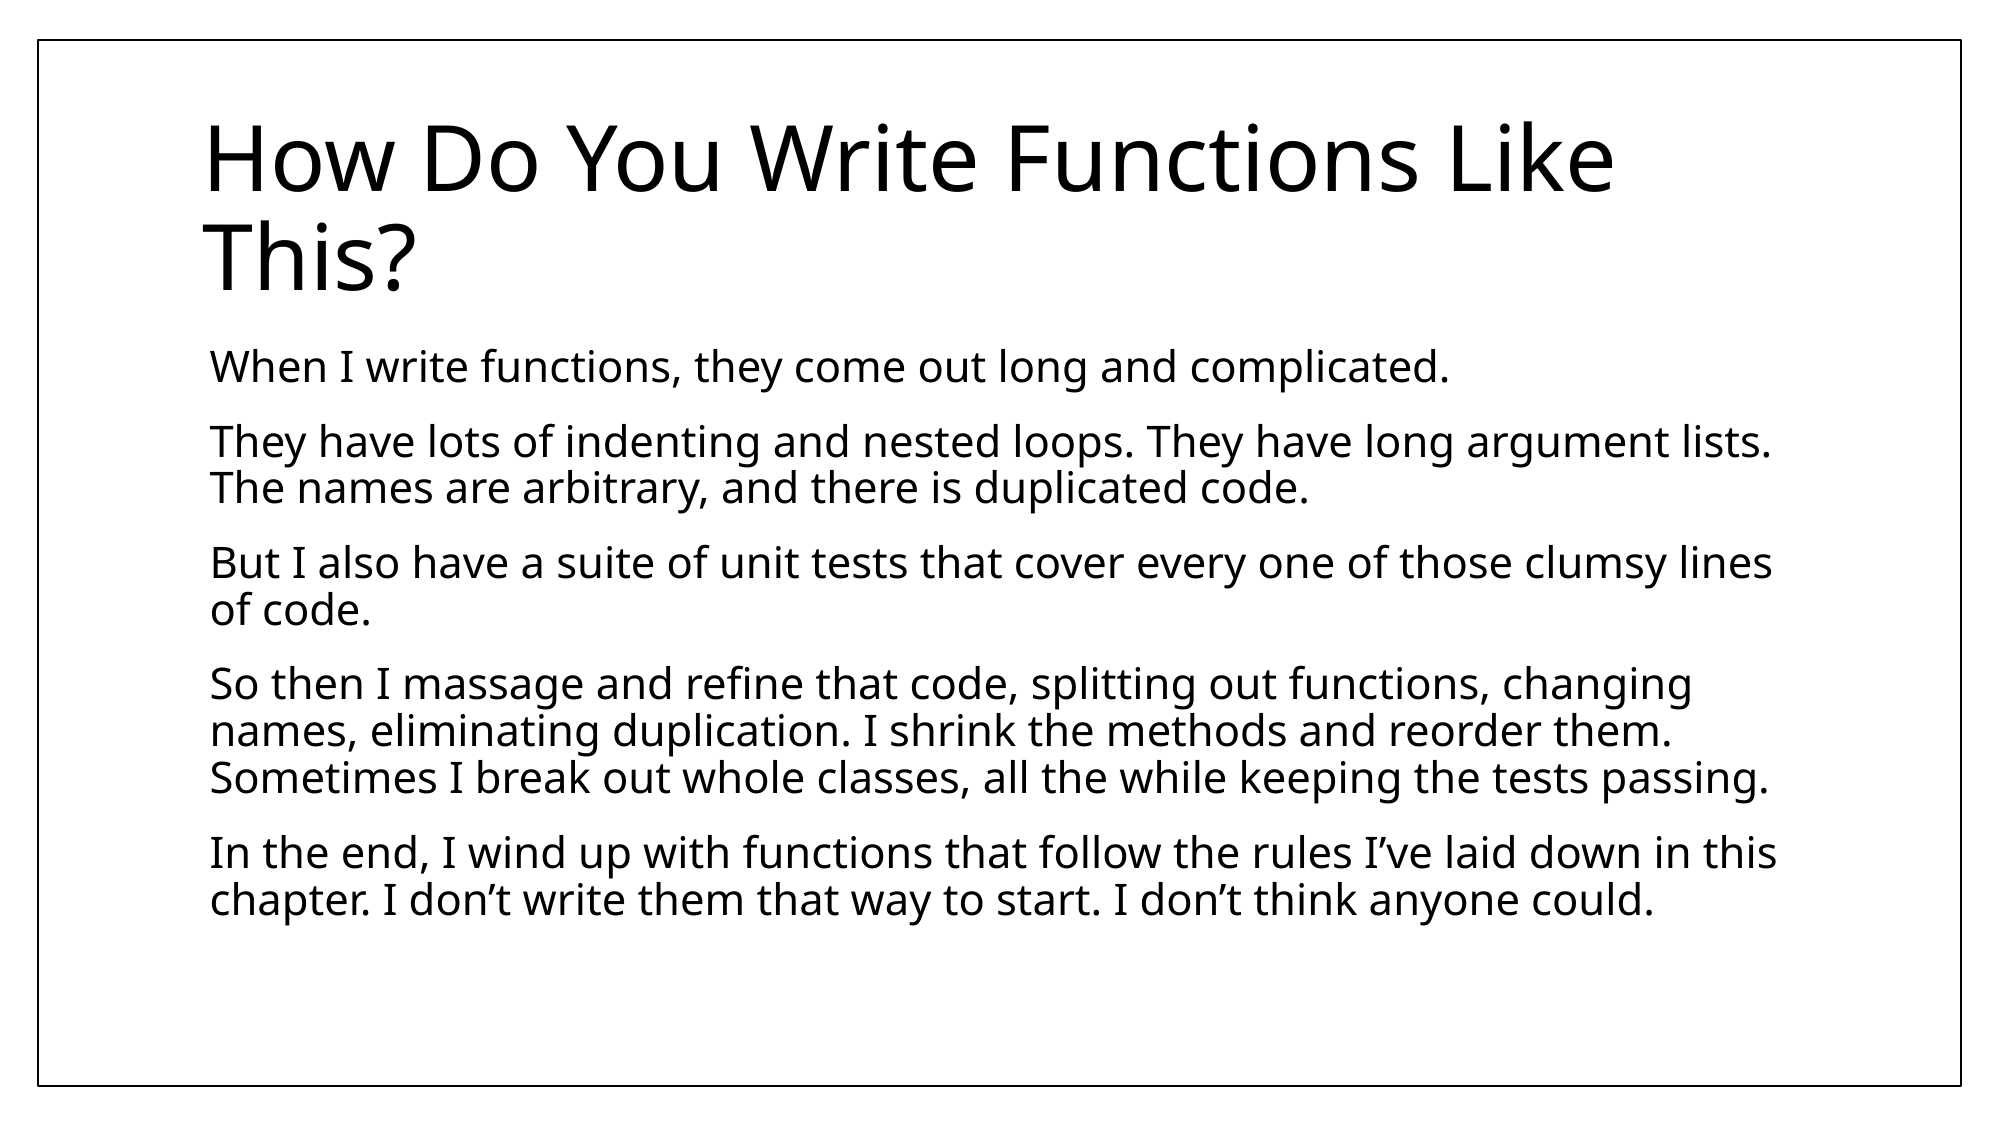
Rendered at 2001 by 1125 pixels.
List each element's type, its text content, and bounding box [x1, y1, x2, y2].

title How Do You Write Functions Like This? [187, 99, 1808, 323]
list When I write functions, they come out long and complicated. They have lots of indenting and nested loops. They have long argument lists. The names are arbitrary, and there is duplicated code. But I also have a suite of unit tests that cover every one of those clumsy lines of code. So then I massage and reﬁne that code, splitting out functions, changing names, eliminating duplication. I shrink the methods and reorder them. Sometimes I break out whole classes, all the while keeping the tests passing. In the end, I wind up with functions that follow the rules I’ve laid down in this chapter. I don’t write them that way to start. I don’t think anyone could. [187, 337, 1808, 1000]
